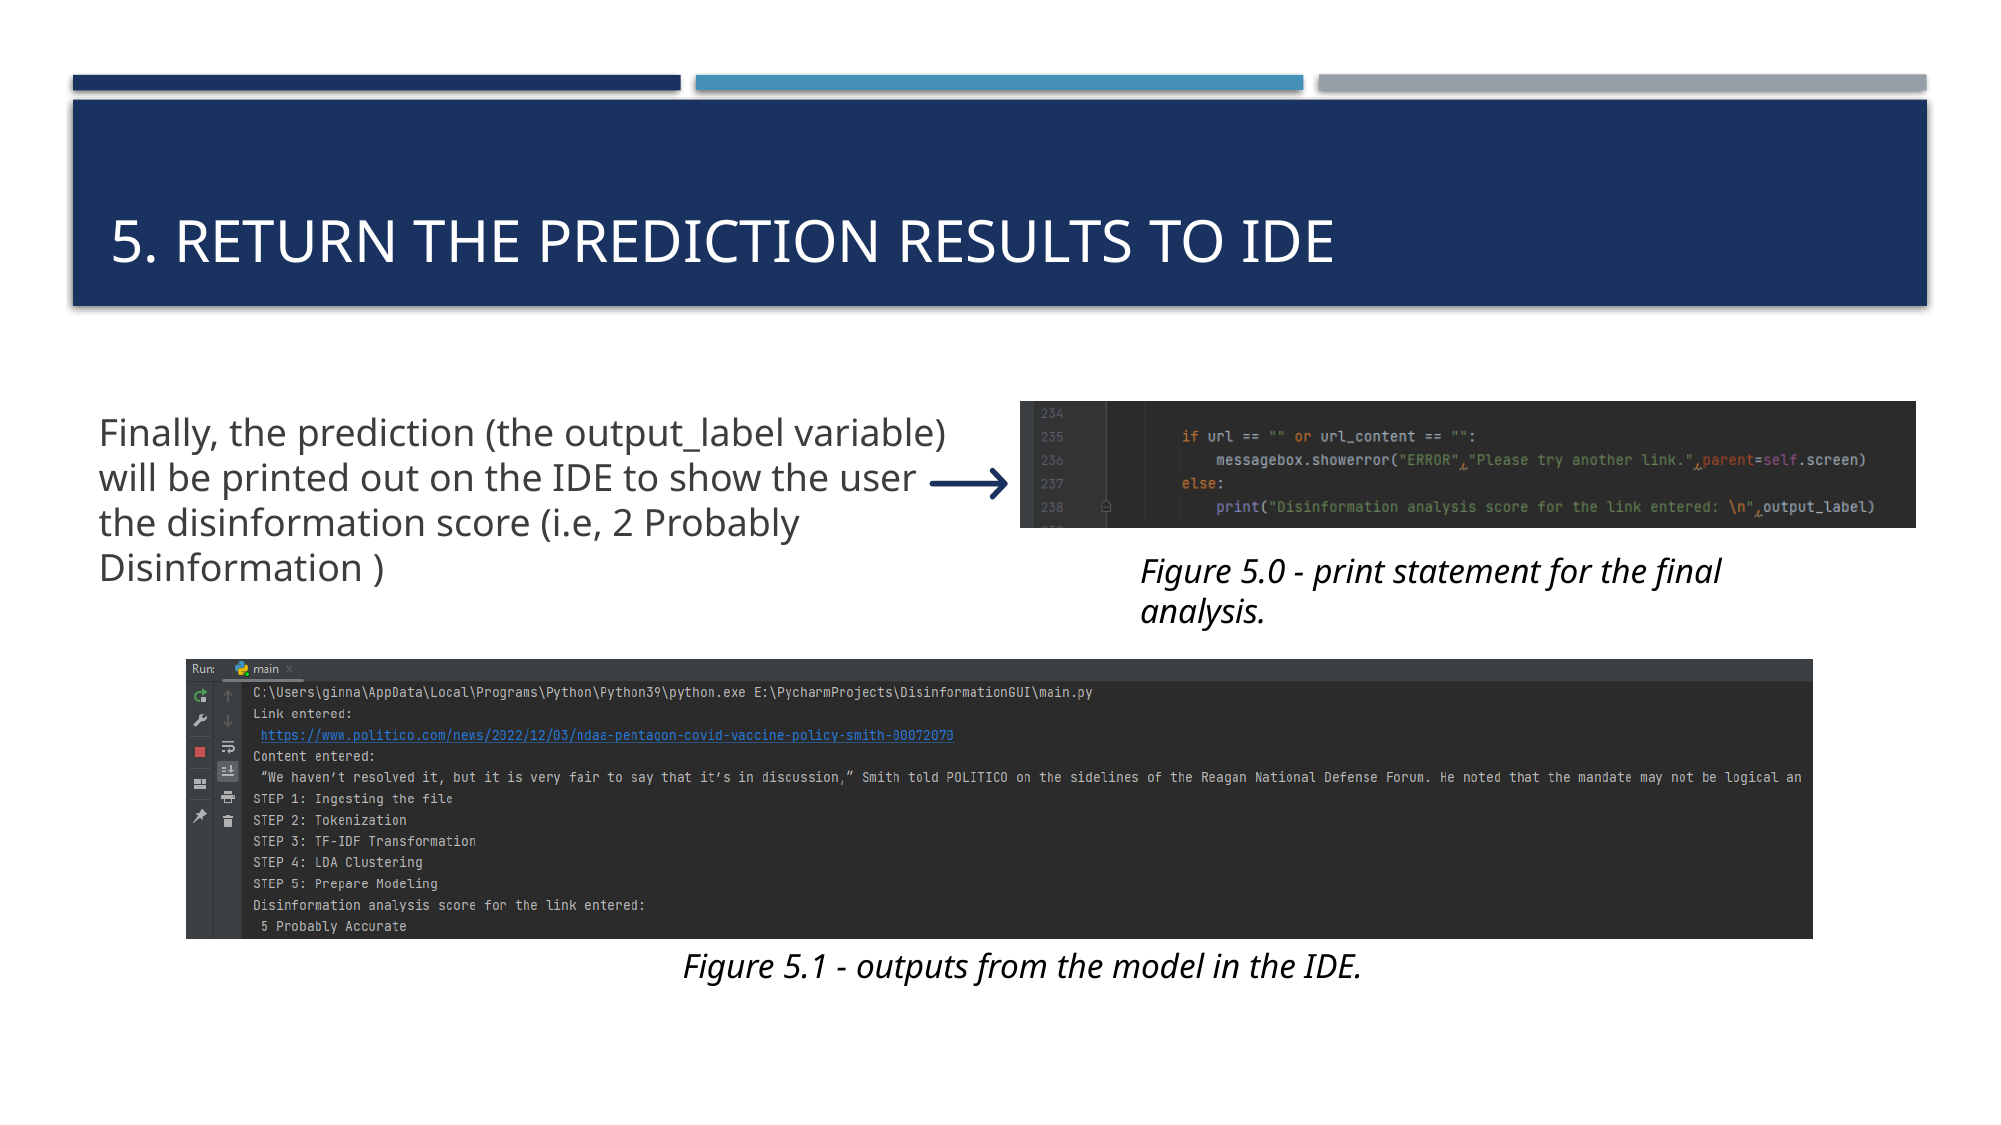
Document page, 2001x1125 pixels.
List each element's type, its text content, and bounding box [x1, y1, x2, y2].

text_box Figure 5.0 - print statement for the final analysis. [1124, 542, 1829, 638]
list Finally, the prediction (the output_label variable) will be printed out on the IDE to show the user the disinformation score (i.e, 2 Probably Disinformation ) [83, 401, 969, 883]
picture [1019, 401, 1917, 528]
picture [926, 439, 1012, 528]
text_box Figure 5.1 - outputs from the model in the IDE. [667, 950, 1650, 993]
title 5. Return the prediction results to IDE [95, 119, 1905, 282]
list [185, 659, 1813, 939]
